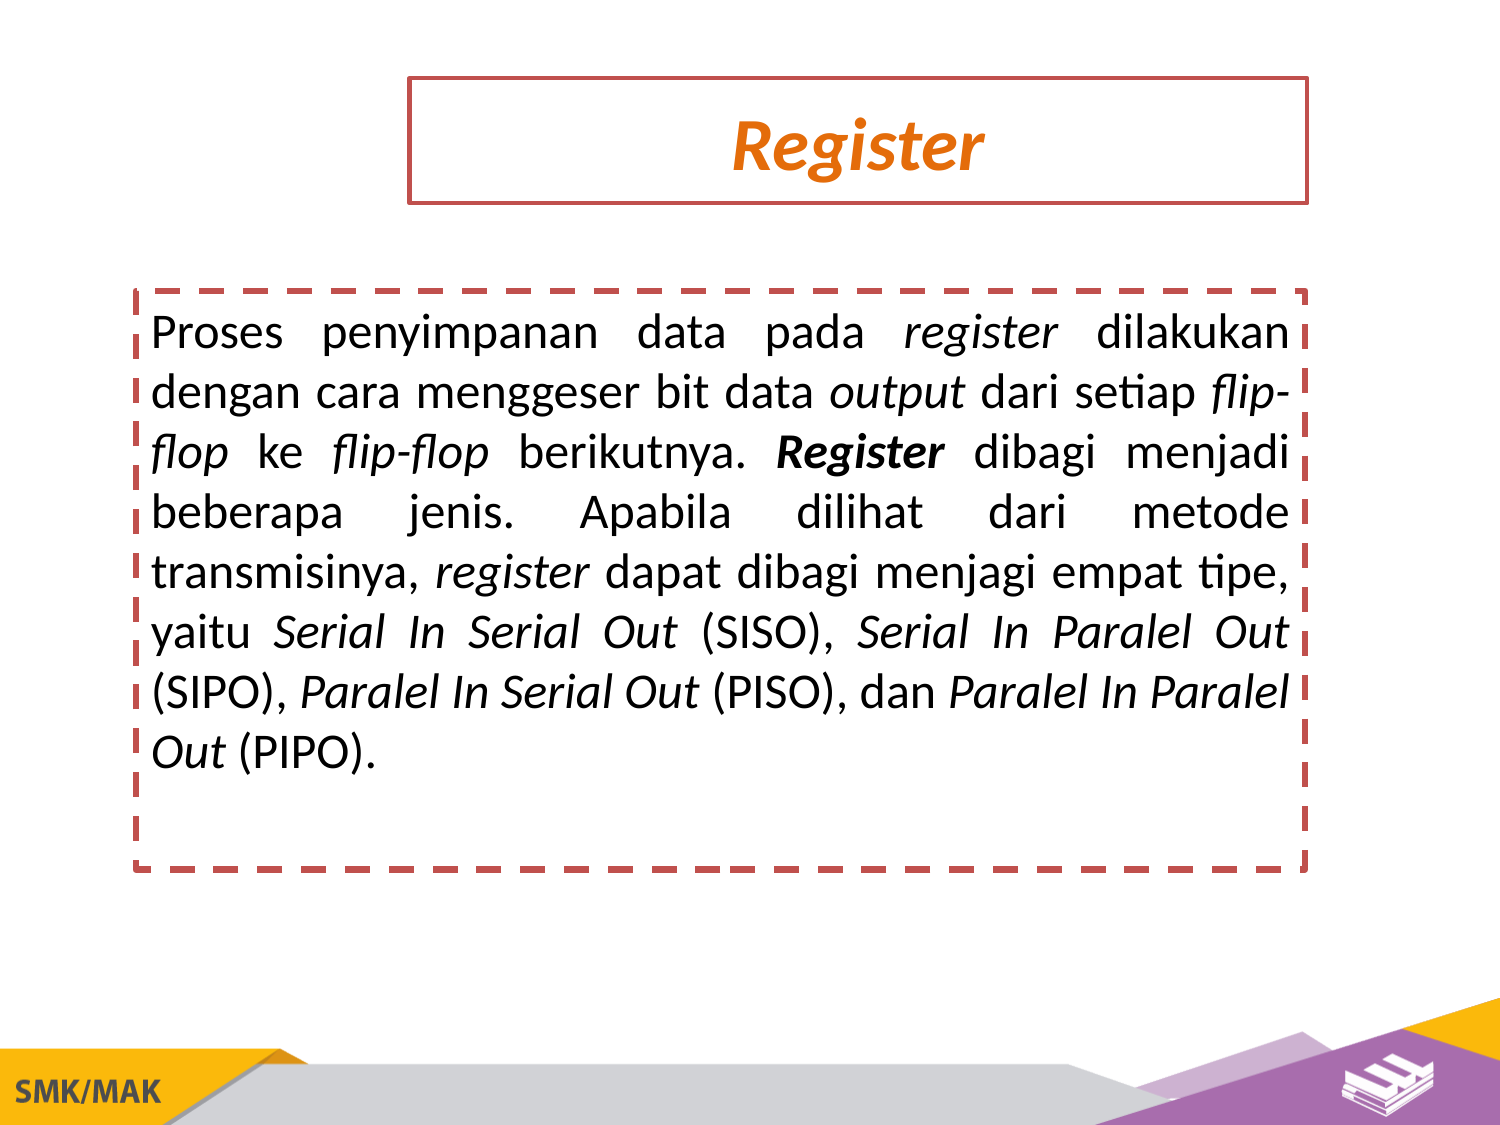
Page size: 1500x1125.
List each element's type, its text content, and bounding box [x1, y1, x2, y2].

text_box Register [407, 76, 1309, 205]
picture [0, 998, 1500, 1125]
list Proses penyimpanan data pada register dilakukan dengan cara menggeser bit data output dari setiap flip-flop ke flip-flop berikutnya. Register dibagi menjadi beberapa jenis. Apabila dilihat dari metode transmisinya, register dapat dibagi menjagi empat tipe, yaitu Serial In Serial Out (SISO), Serial In Paralel Out (SIPO), Paralel In Serial Out (PISO), dan Paralel In Paralel Out (PIPO). [134, 289, 1307, 872]
